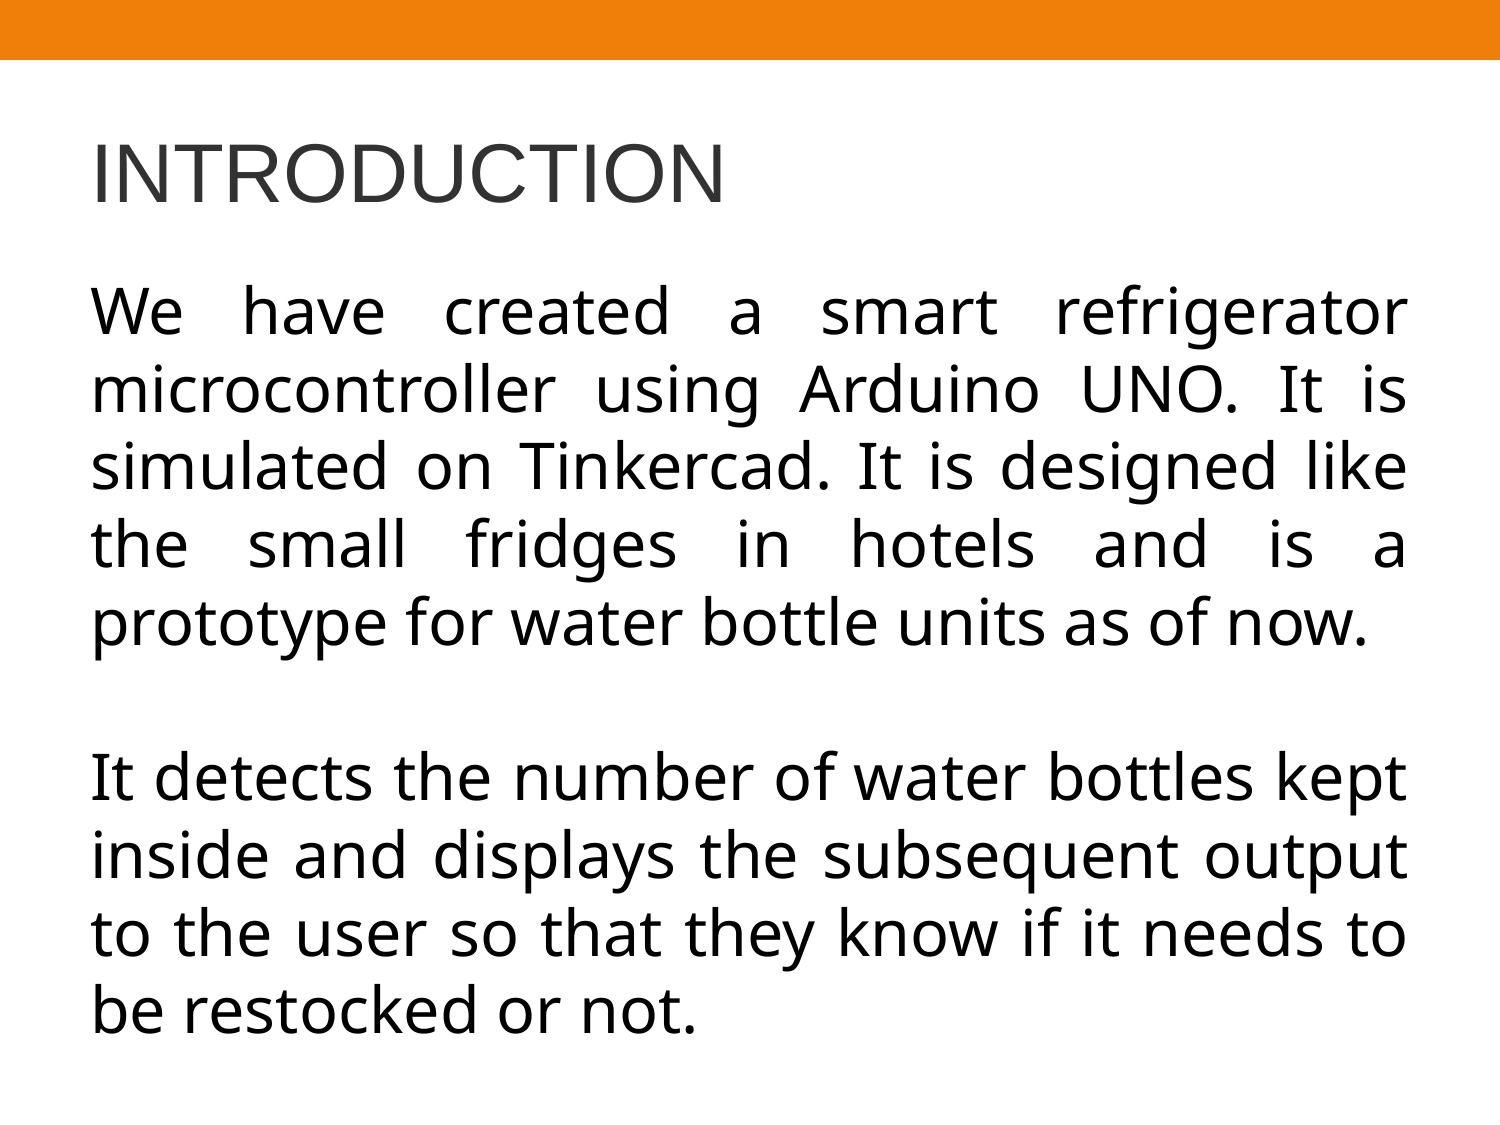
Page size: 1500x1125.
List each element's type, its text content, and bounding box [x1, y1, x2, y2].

list We have created a smart refrigerator microcontroller using Arduino UNO. It is simulated on Tinkercad. It is designed like the small fridges in hotels and is a prototype for water bottle units as of now. It detects the number of water bottles kept inside and displays the subsequent output to the user so that they know if it needs to be restocked or not. [75, 262, 1425, 1063]
title INTRODUCTION [75, 87, 1425, 250]
